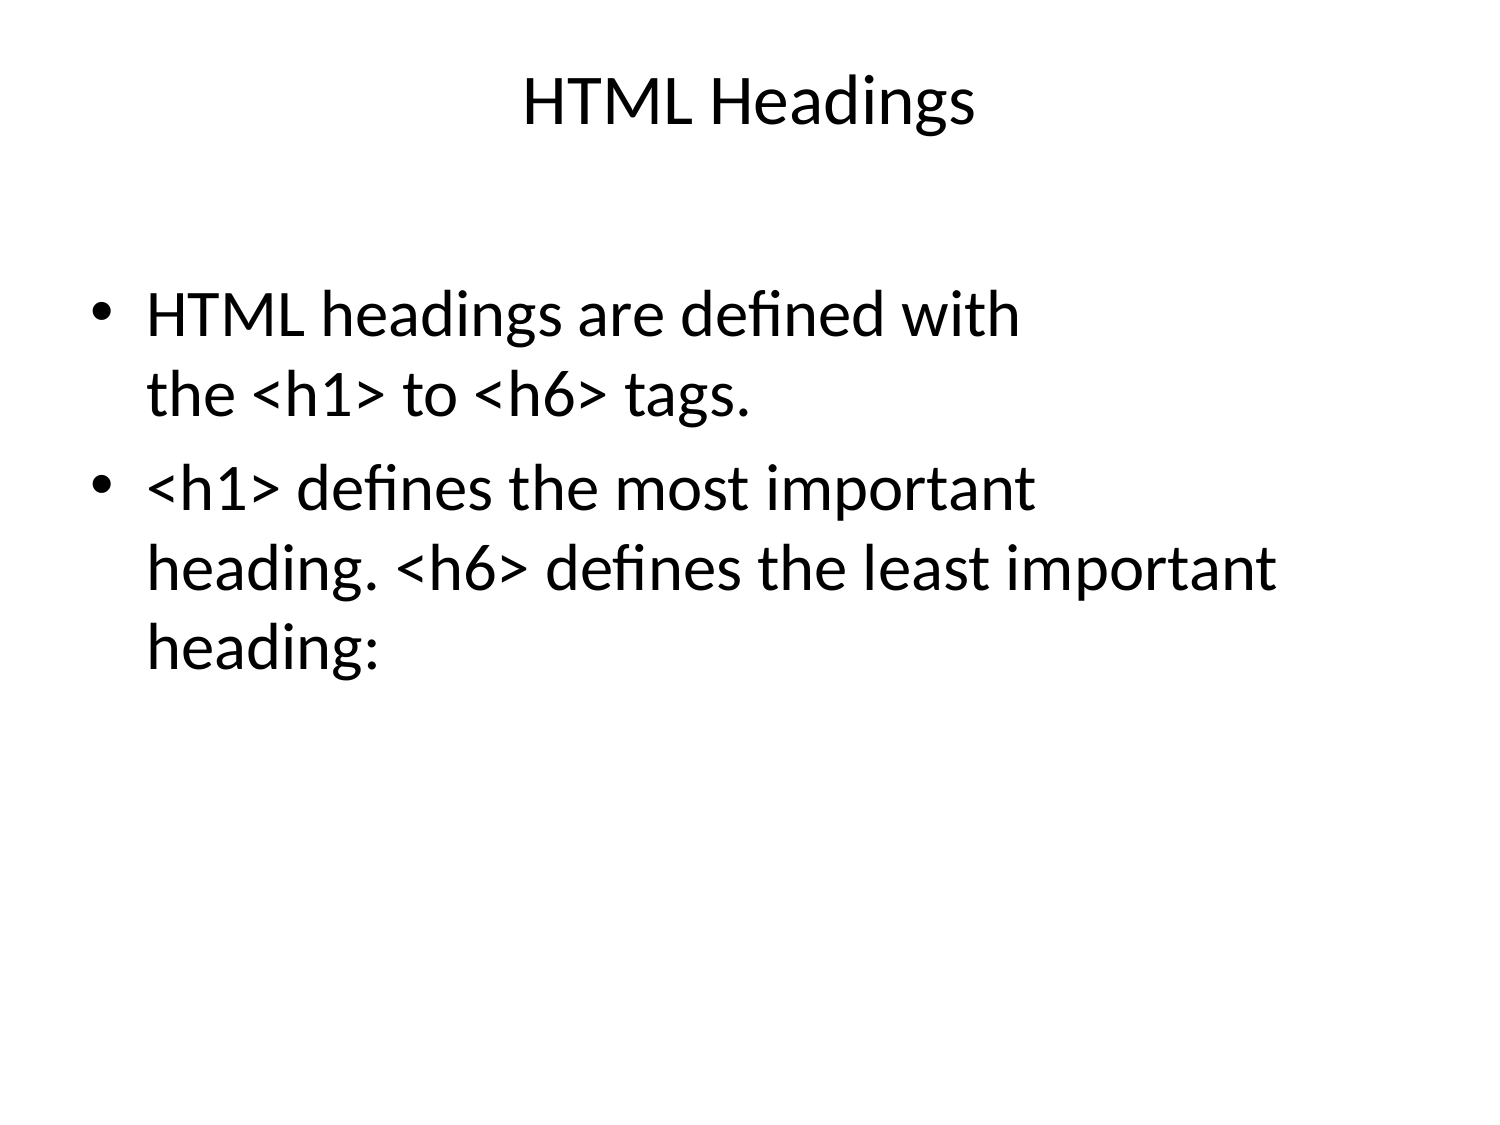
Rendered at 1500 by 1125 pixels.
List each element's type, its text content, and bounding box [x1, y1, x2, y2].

title HTML Headings [75, 45, 1425, 233]
list HTML headings are defined with the <h1> to <h6> tags. <h1> defines the most important heading. <h6> defines the least important heading: [75, 262, 1425, 1005]
